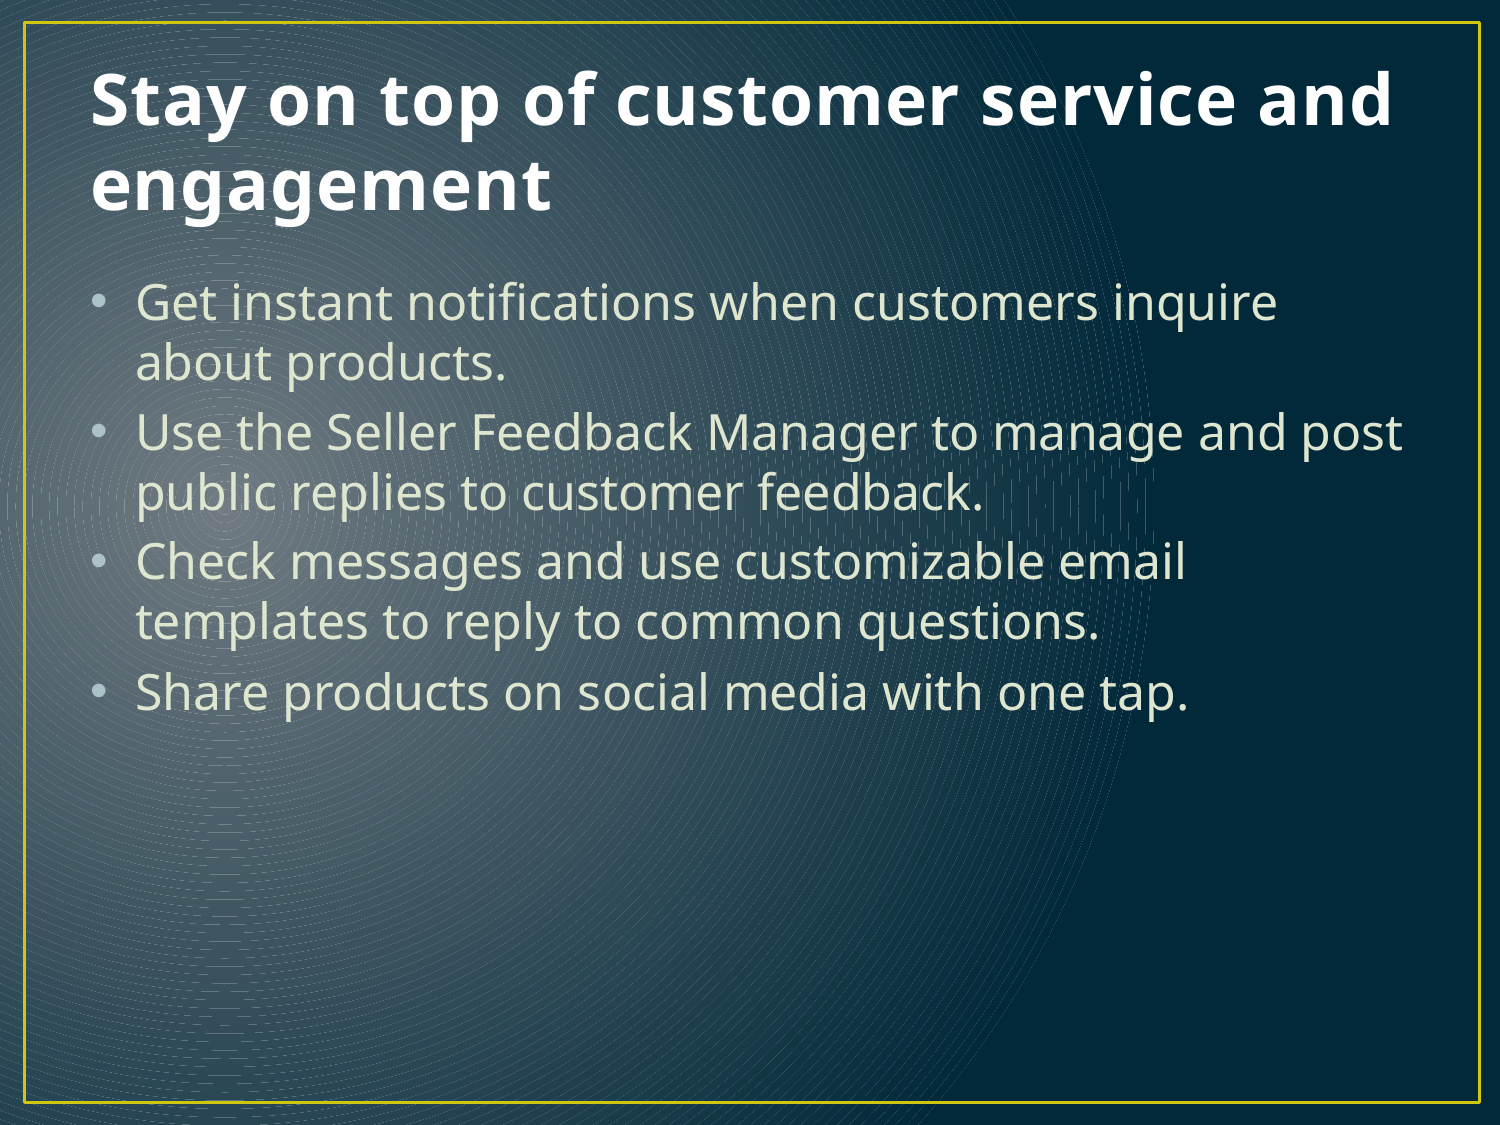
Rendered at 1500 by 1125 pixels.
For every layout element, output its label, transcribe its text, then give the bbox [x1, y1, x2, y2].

title Stay on top of customer service and engagement [75, 45, 1425, 233]
list Get instant notifications when customers inquire about products. Use the Seller Feedback Manager to manage and post public replies to customer feedback. Check messages and use customizable email templates to reply to common questions. Share products on social media with one tap. [75, 262, 1425, 1005]
